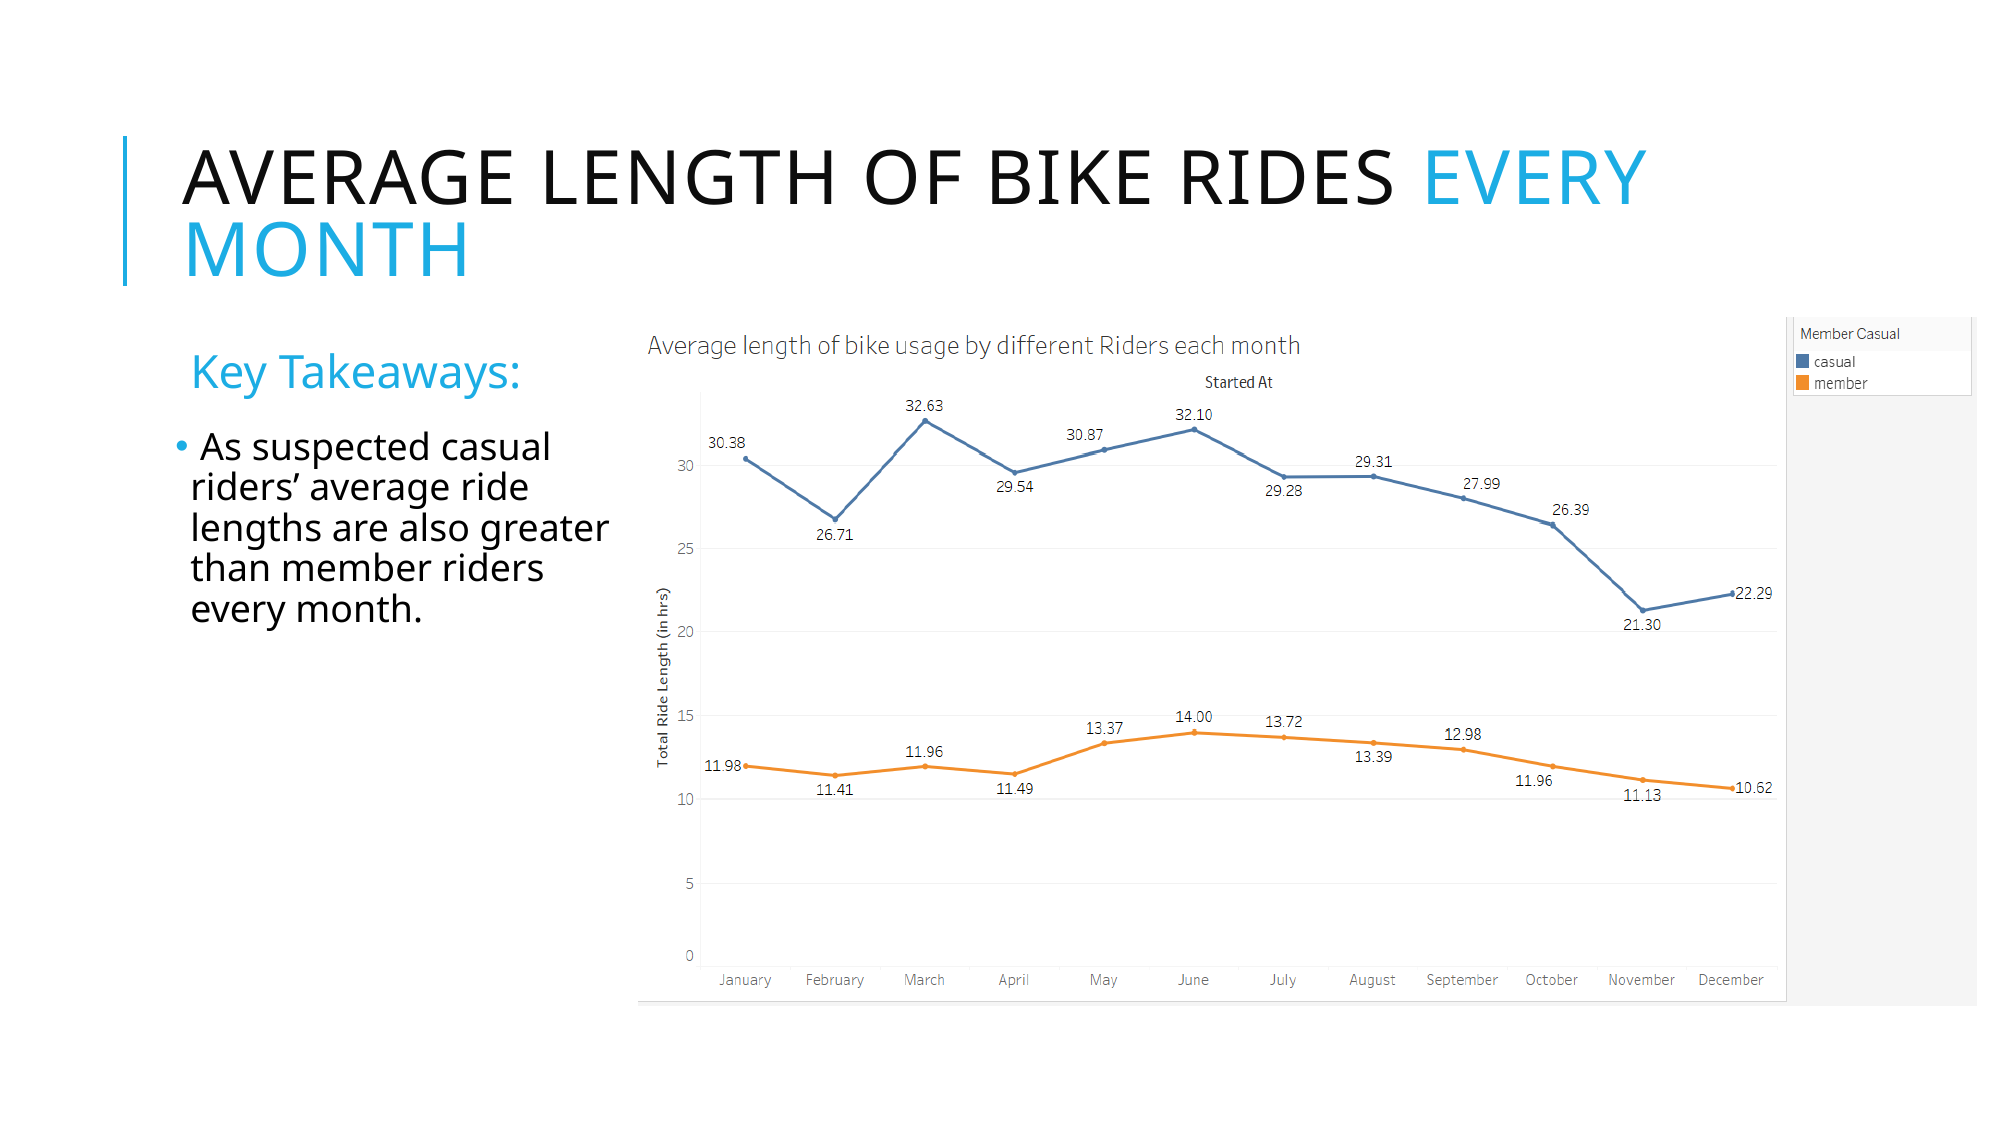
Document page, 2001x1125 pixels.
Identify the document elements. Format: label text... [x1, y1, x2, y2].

title Average length of bike rides every month [168, 96, 1763, 341]
picture [637, 317, 1977, 1007]
list Key Takeaways: As suspected casual riders’ average ride lengths are also greater than member riders every month. [168, 341, 639, 1035]
